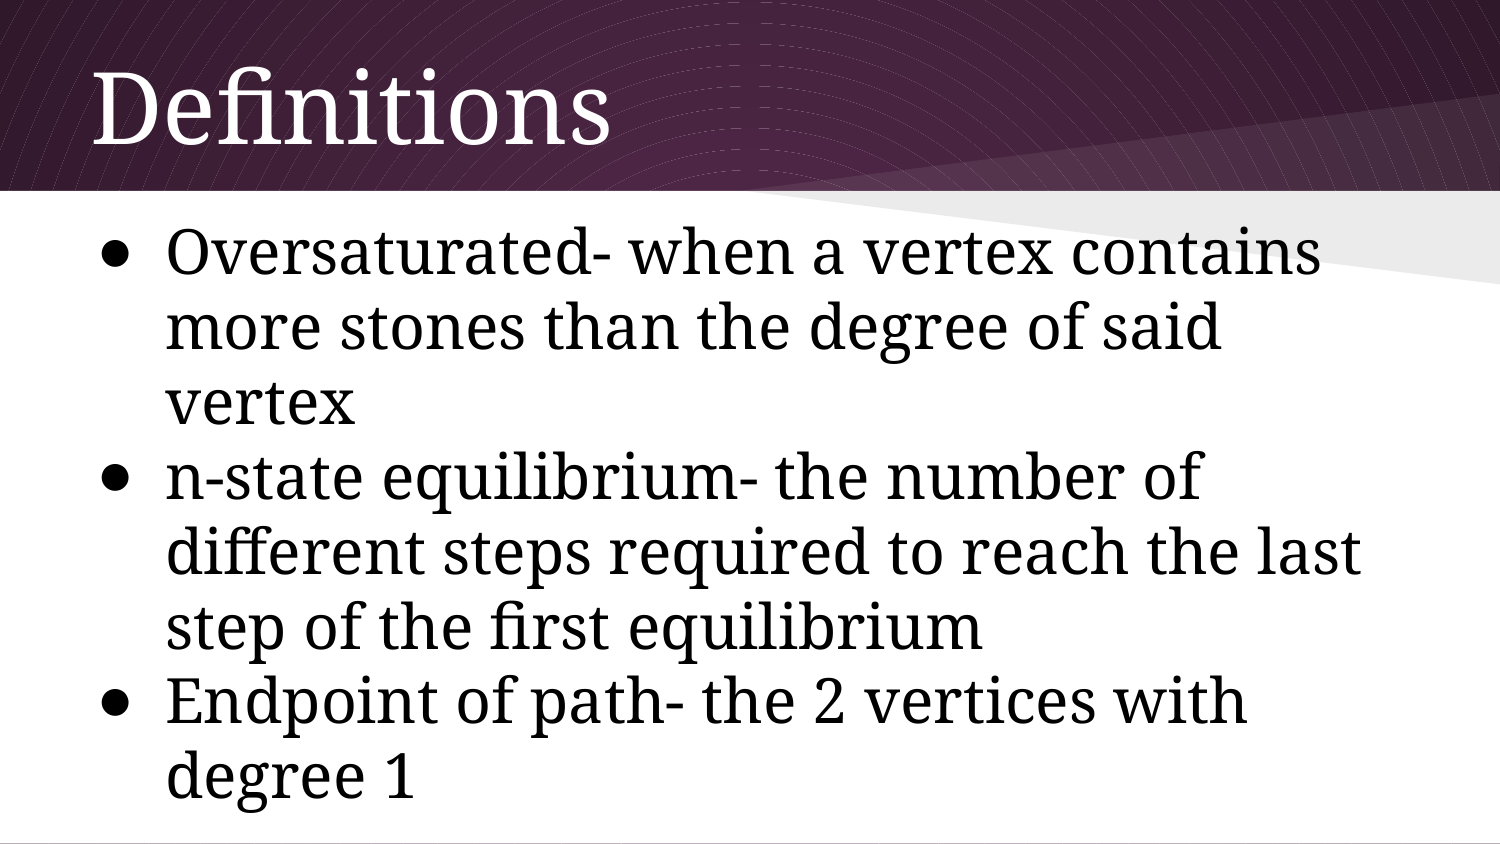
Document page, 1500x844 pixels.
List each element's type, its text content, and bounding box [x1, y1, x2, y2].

title Definitions [75, 33, 1425, 175]
list Oversaturated- when a vertex contains more stones than the degree of said vertex n-state equilibrium- the number of different steps required to reach the last step of the first equilibrium Endpoint of path- the 2 vertices with degree 1 [75, 196, 1425, 808]
